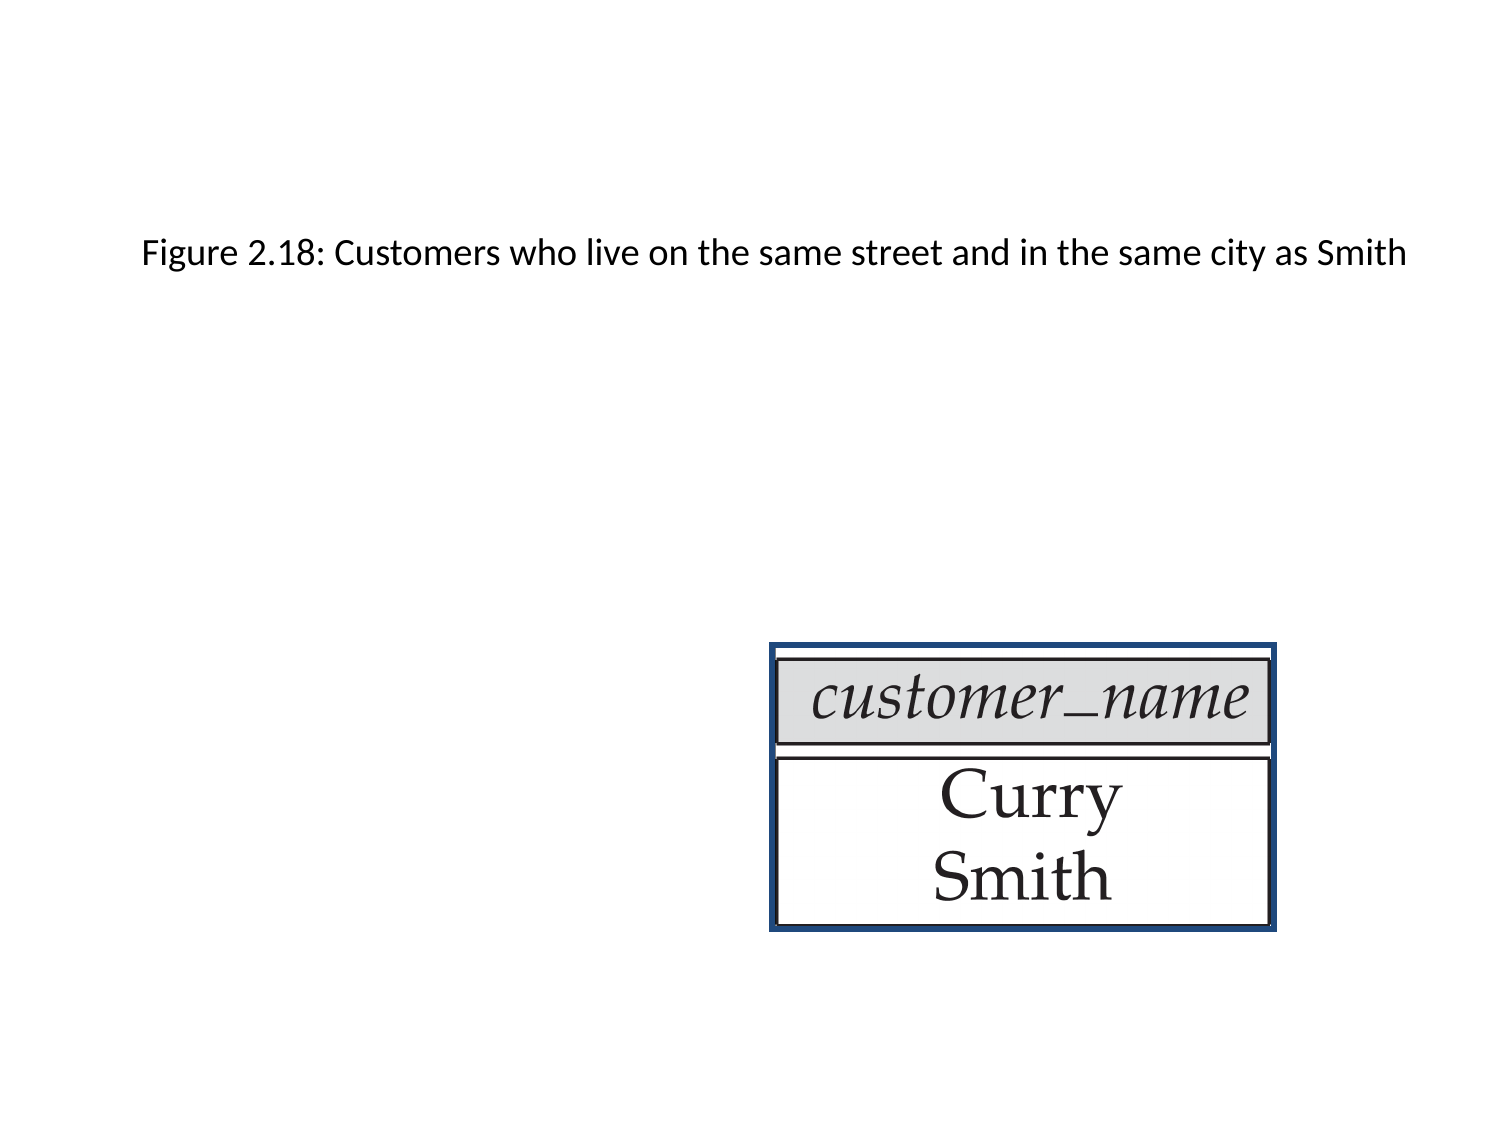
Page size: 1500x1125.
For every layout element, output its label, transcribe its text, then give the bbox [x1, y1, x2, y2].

picture [774, 647, 1272, 927]
title Figure 2.18: Customers who live on the same street and in the same city as Smith [112, 200, 1438, 300]
